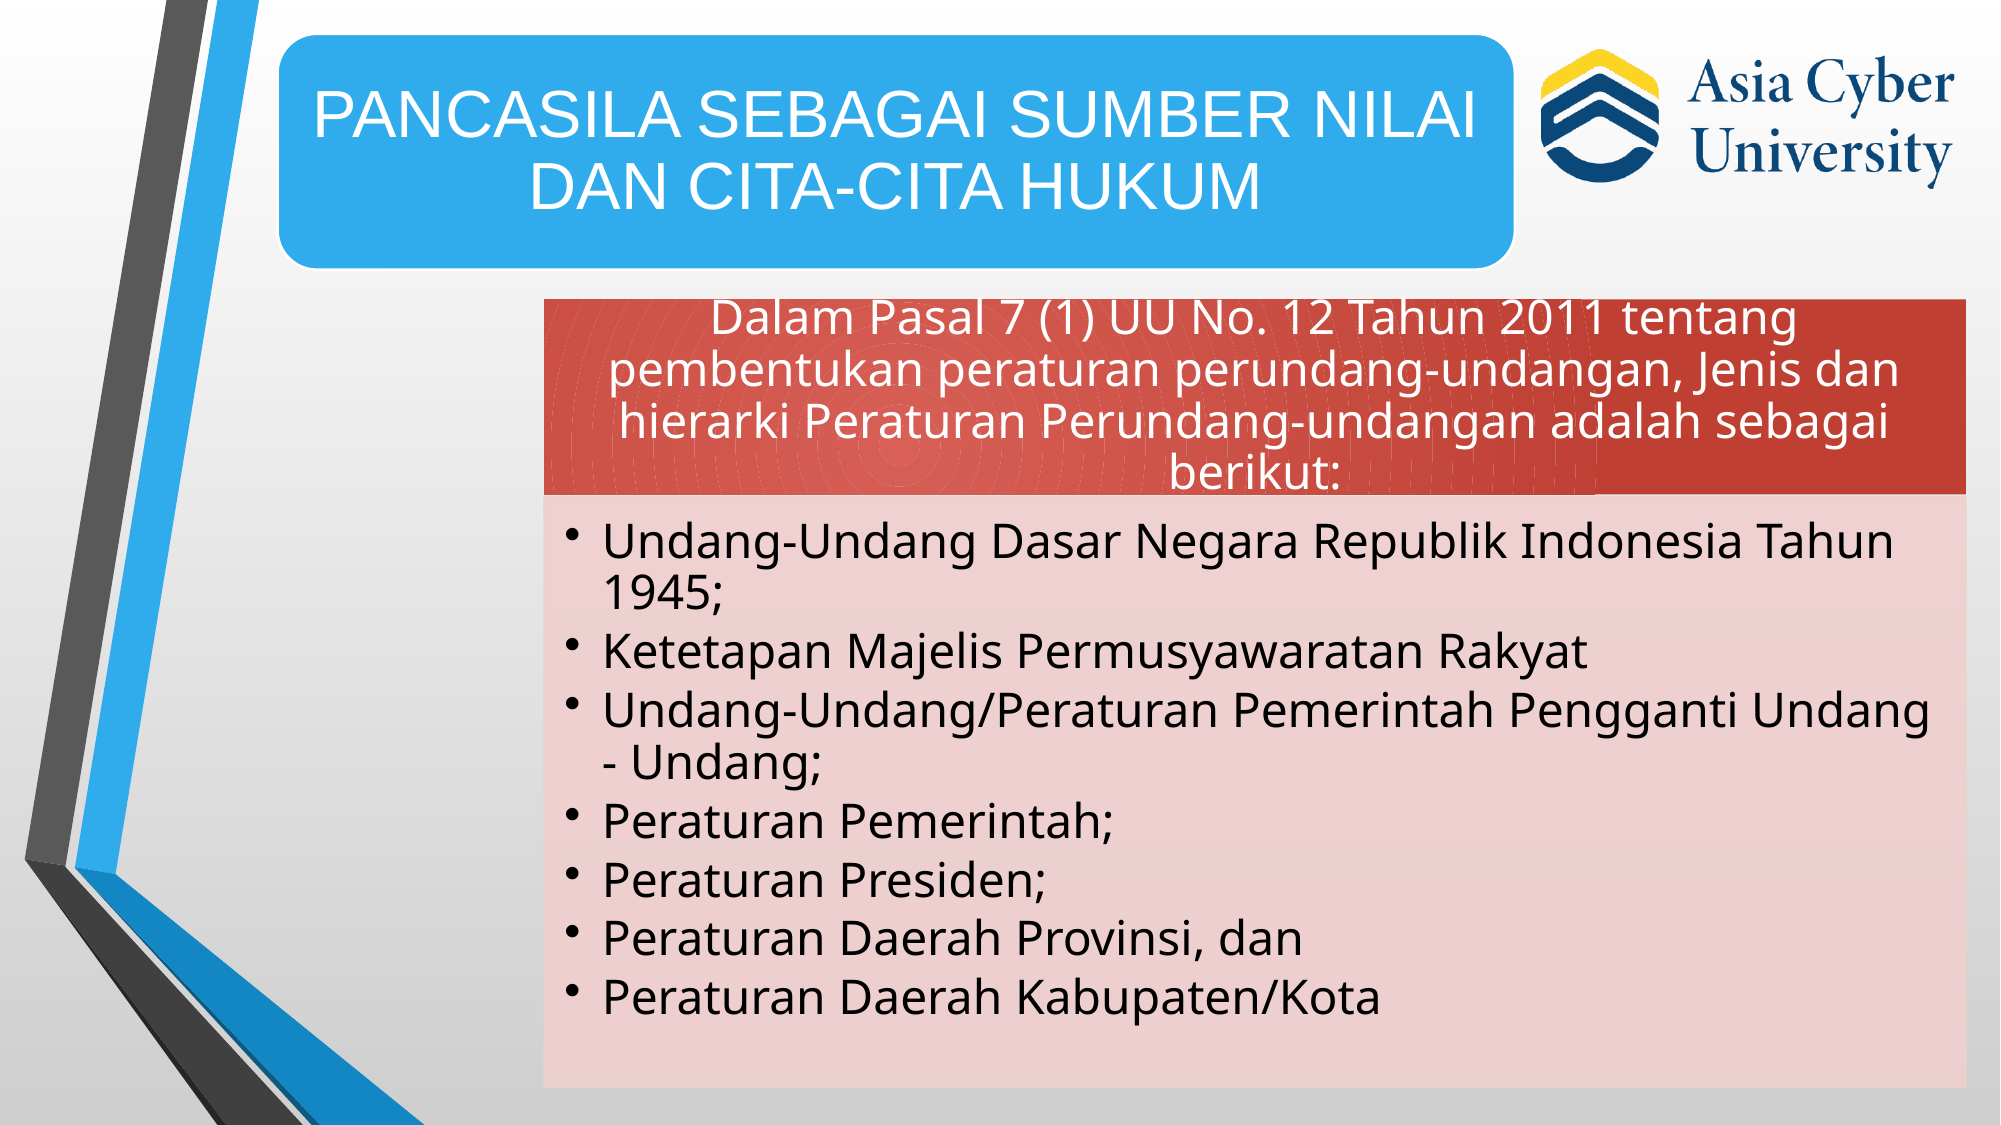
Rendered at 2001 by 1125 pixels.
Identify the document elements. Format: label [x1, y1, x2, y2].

text_box [277, 0, 1516, 281]
picture [1541, 49, 1955, 189]
text_box [543, 293, 1967, 1091]
